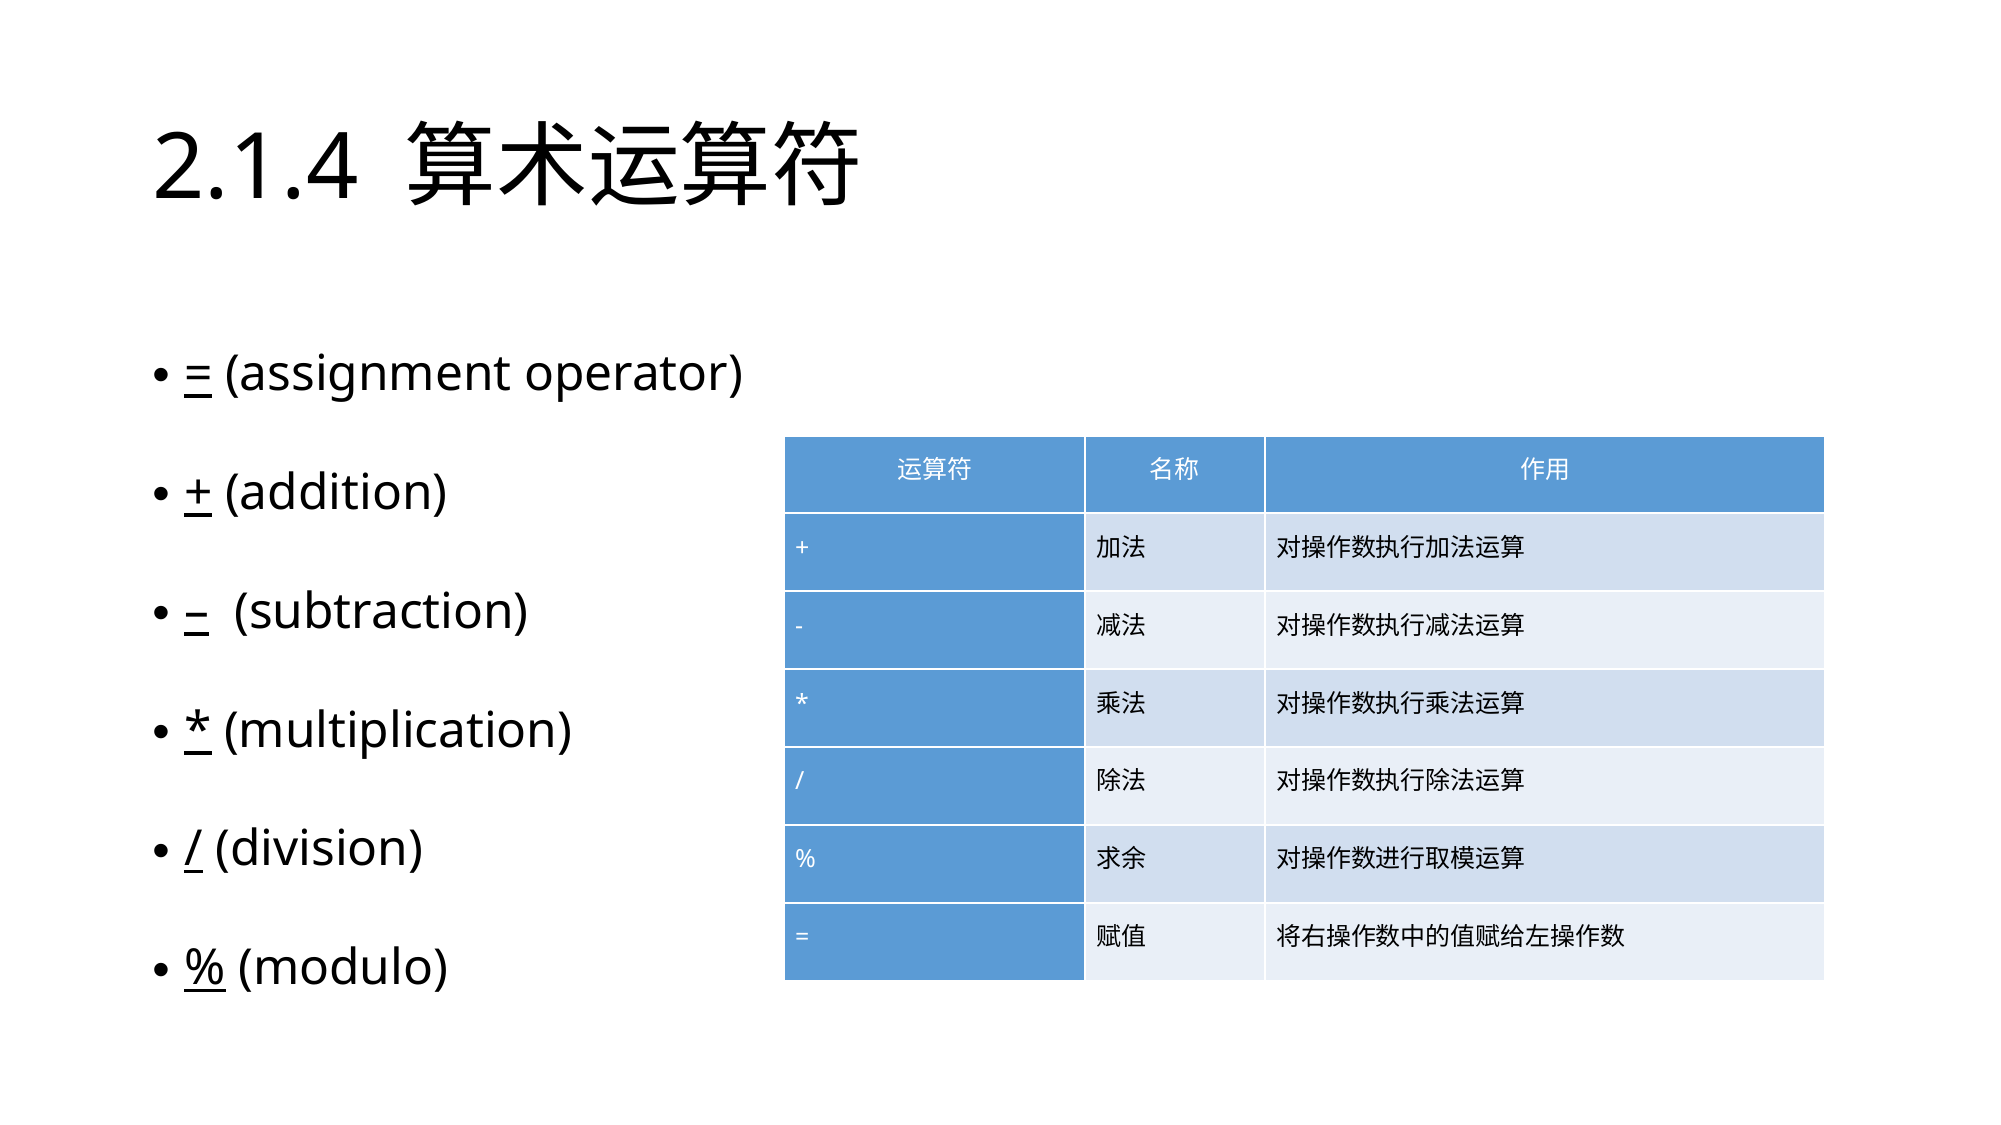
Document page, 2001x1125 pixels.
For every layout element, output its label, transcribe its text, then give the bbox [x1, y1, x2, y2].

list = (assignment operator) + (addition) – (subtraction) * (multiplication) / (division) % (modulo) [137, 299, 1863, 1014]
table_cell 对操作数执行除法运算 [1266, 748, 1824, 824]
table_cell % [785, 826, 1084, 902]
table_cell 加法 [1086, 514, 1264, 590]
table_cell 对操作数执行加法运算 [1266, 514, 1824, 590]
table_cell * [785, 670, 1084, 746]
table_header 作用 [1266, 437, 1824, 512]
table_header 名称 [1086, 437, 1264, 512]
table_cell 减法 [1086, 592, 1264, 668]
table_header 运算符 [785, 437, 1084, 512]
table_cell 对操作数进行取模运算 [1266, 826, 1824, 902]
table_cell + [785, 514, 1084, 590]
title 2.1.4 算术运算符 [137, 59, 1863, 278]
table_cell 对操作数执行乘法运算 [1266, 670, 1824, 746]
table_cell 对操作数执行减法运算 [1266, 592, 1824, 668]
table_cell 将右操作数中的值赋给左操作数 [1266, 904, 1824, 980]
table_cell / [785, 748, 1084, 824]
table_cell = [785, 904, 1084, 980]
table_cell 求余 [1086, 826, 1264, 902]
table_cell - [785, 592, 1084, 668]
table_cell 乘法 [1086, 670, 1264, 746]
table_cell 除法 [1086, 748, 1264, 824]
table_cell 赋值 [1086, 904, 1264, 980]
